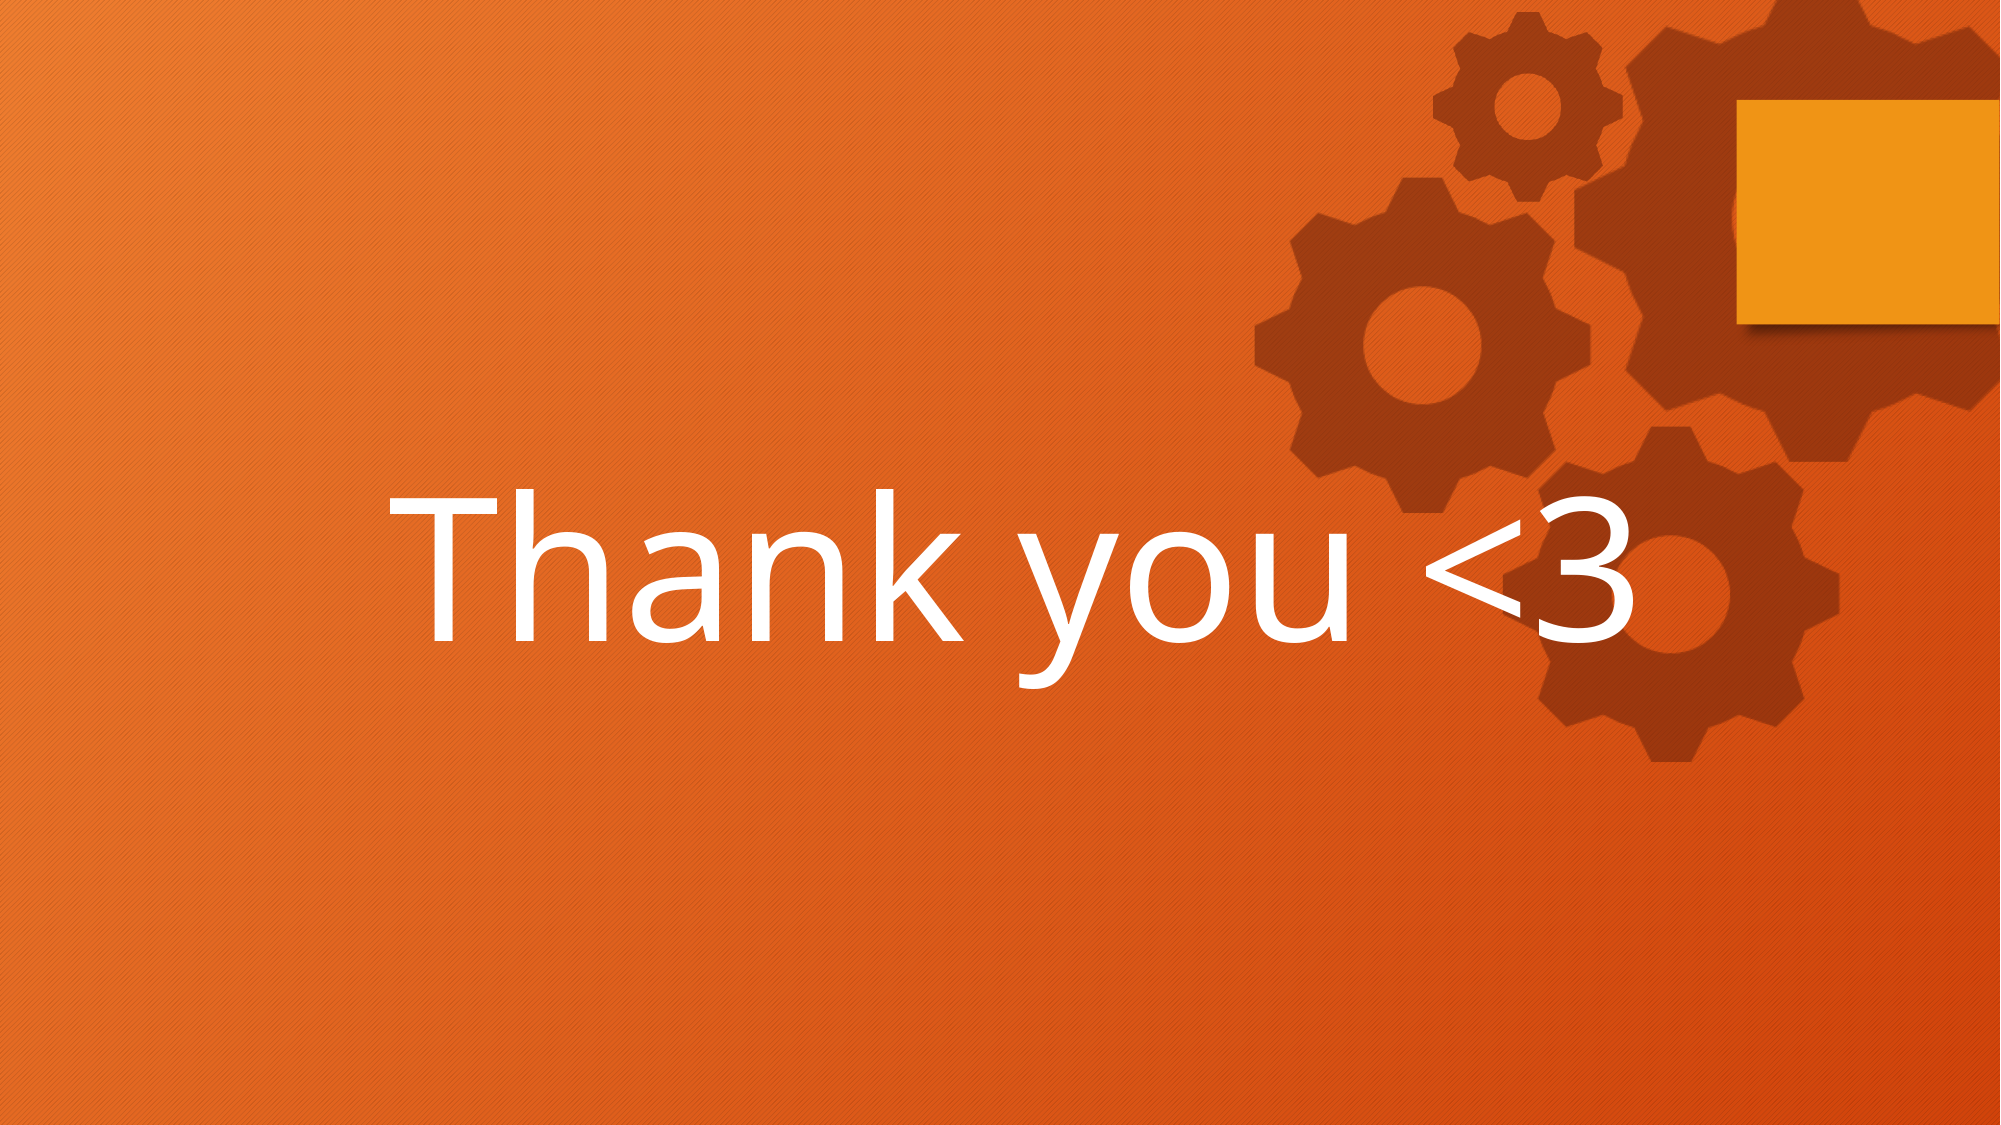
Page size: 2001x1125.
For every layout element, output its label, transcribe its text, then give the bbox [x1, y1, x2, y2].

picture [1186, 0, 2000, 831]
text_box Thank you <3 [230, 433, 1804, 689]
